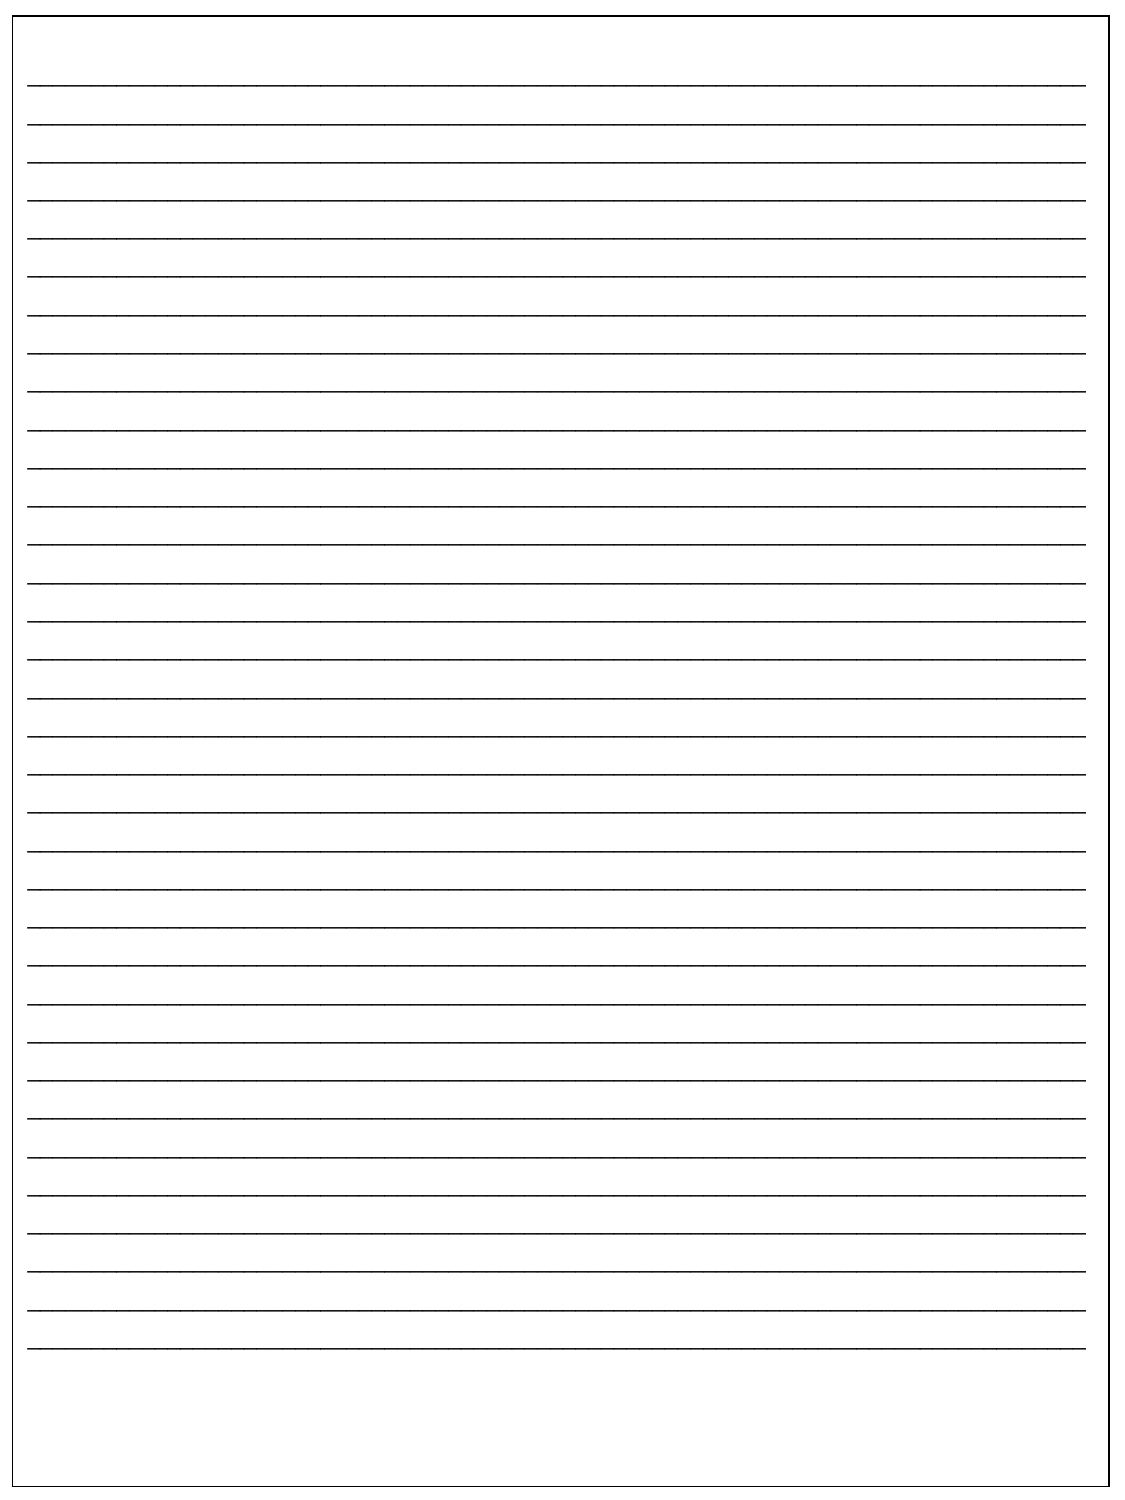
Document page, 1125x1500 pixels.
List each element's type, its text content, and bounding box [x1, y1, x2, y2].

table_header ______________________________________________________________________________________________________________________________________________________________________ ______________________________________________________________________________________________________________________________________________________________________ ___________________________________________________________________________________ ______________________________________________________________________________________________________________________________________________________________________ ______________________________________________________________________________________________________________________________________________________________________ ___________________________________________________________________________________ ______________________________________________________________________________________________________________________________________________________________________ ______________________________________________________________________________________________________________________________________________________________________ ___________________________________________________________________________________ ______________________________________________________________________________________________________________________________________________________________________ ______________________________________________________________________________________________________________________________________________________________________ ___________________________________________________________________________________ ______________________________________________________________________________________________________________________________________________________________________ ______________________________________________________________________________________________________________________________________________________________________ ___________________________________________________________________________________ ______________________________________________________________________________________________________________________________________________________________________ ______________________________________________________________________________________________________________________________________________________________________ ___________________________________________________________________________________ ______________________________________________________________________________________________________________________________________________________________________ ______________________________________________________________________________________________________________________________________________________________________ [13, 17, 1108, 1486]
